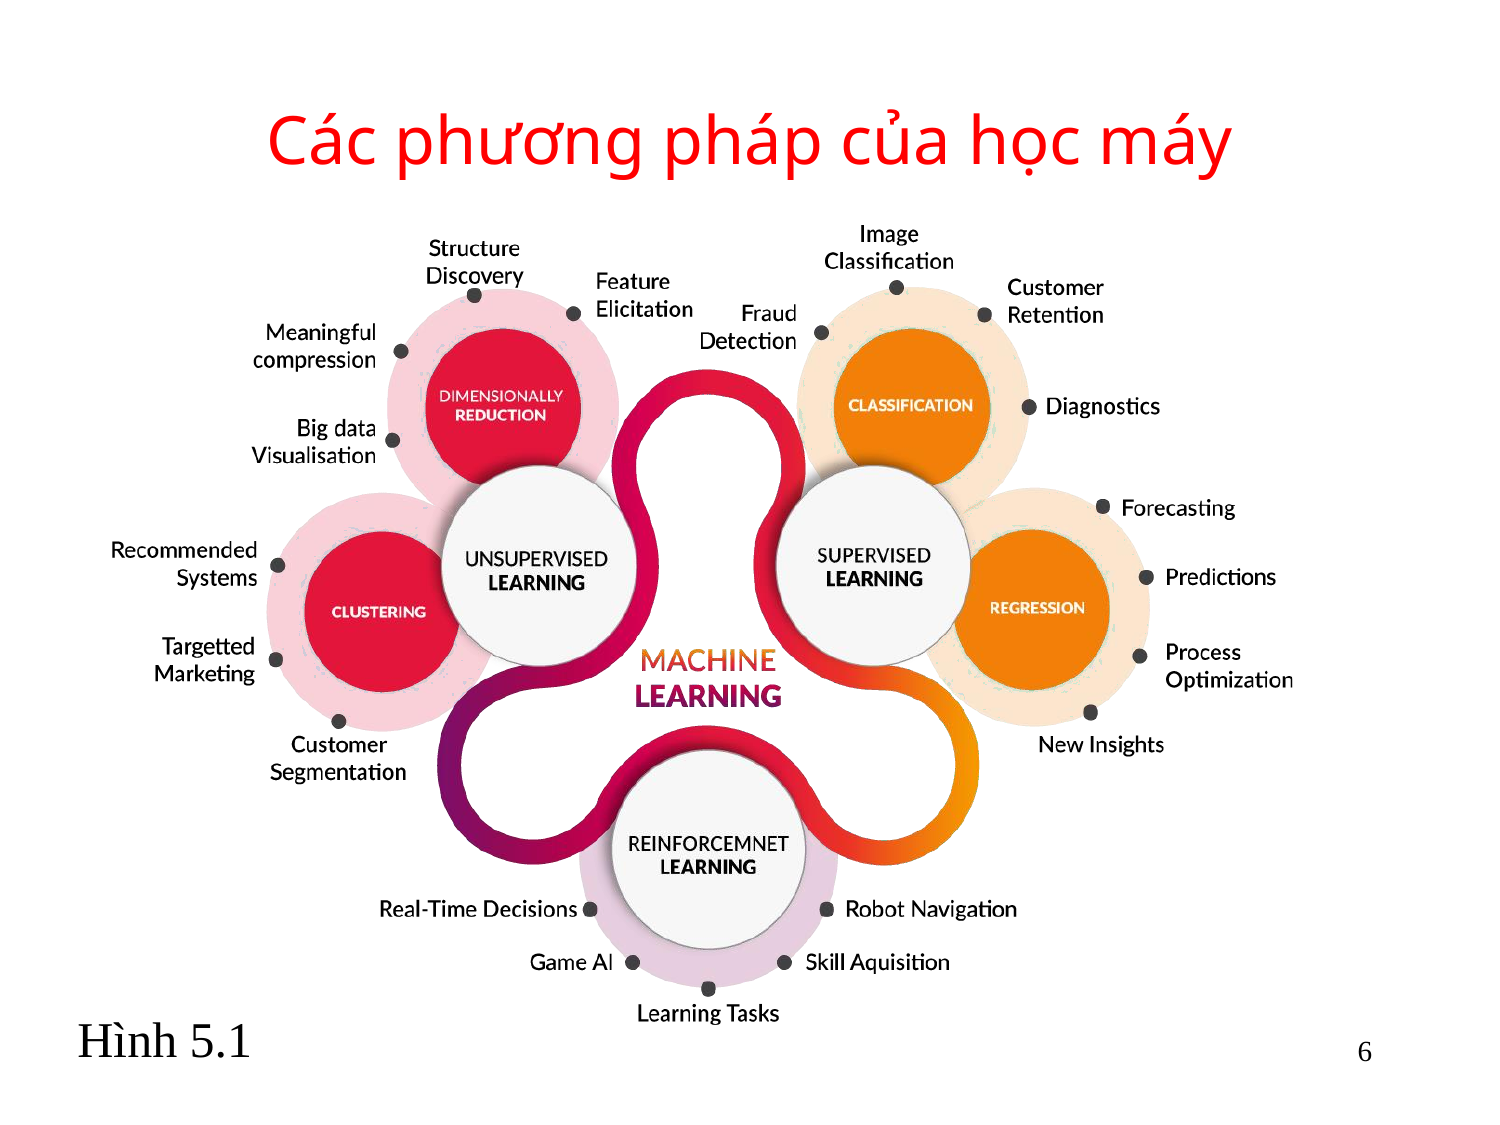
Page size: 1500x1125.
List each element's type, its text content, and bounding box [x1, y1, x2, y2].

slide_number 6 [1074, 1025, 1388, 1100]
text_box [112, 224, 1293, 1025]
text_box Hình 5.1 [62, 999, 463, 1075]
title Các phương pháp của học máy [112, 99, 1388, 175]
